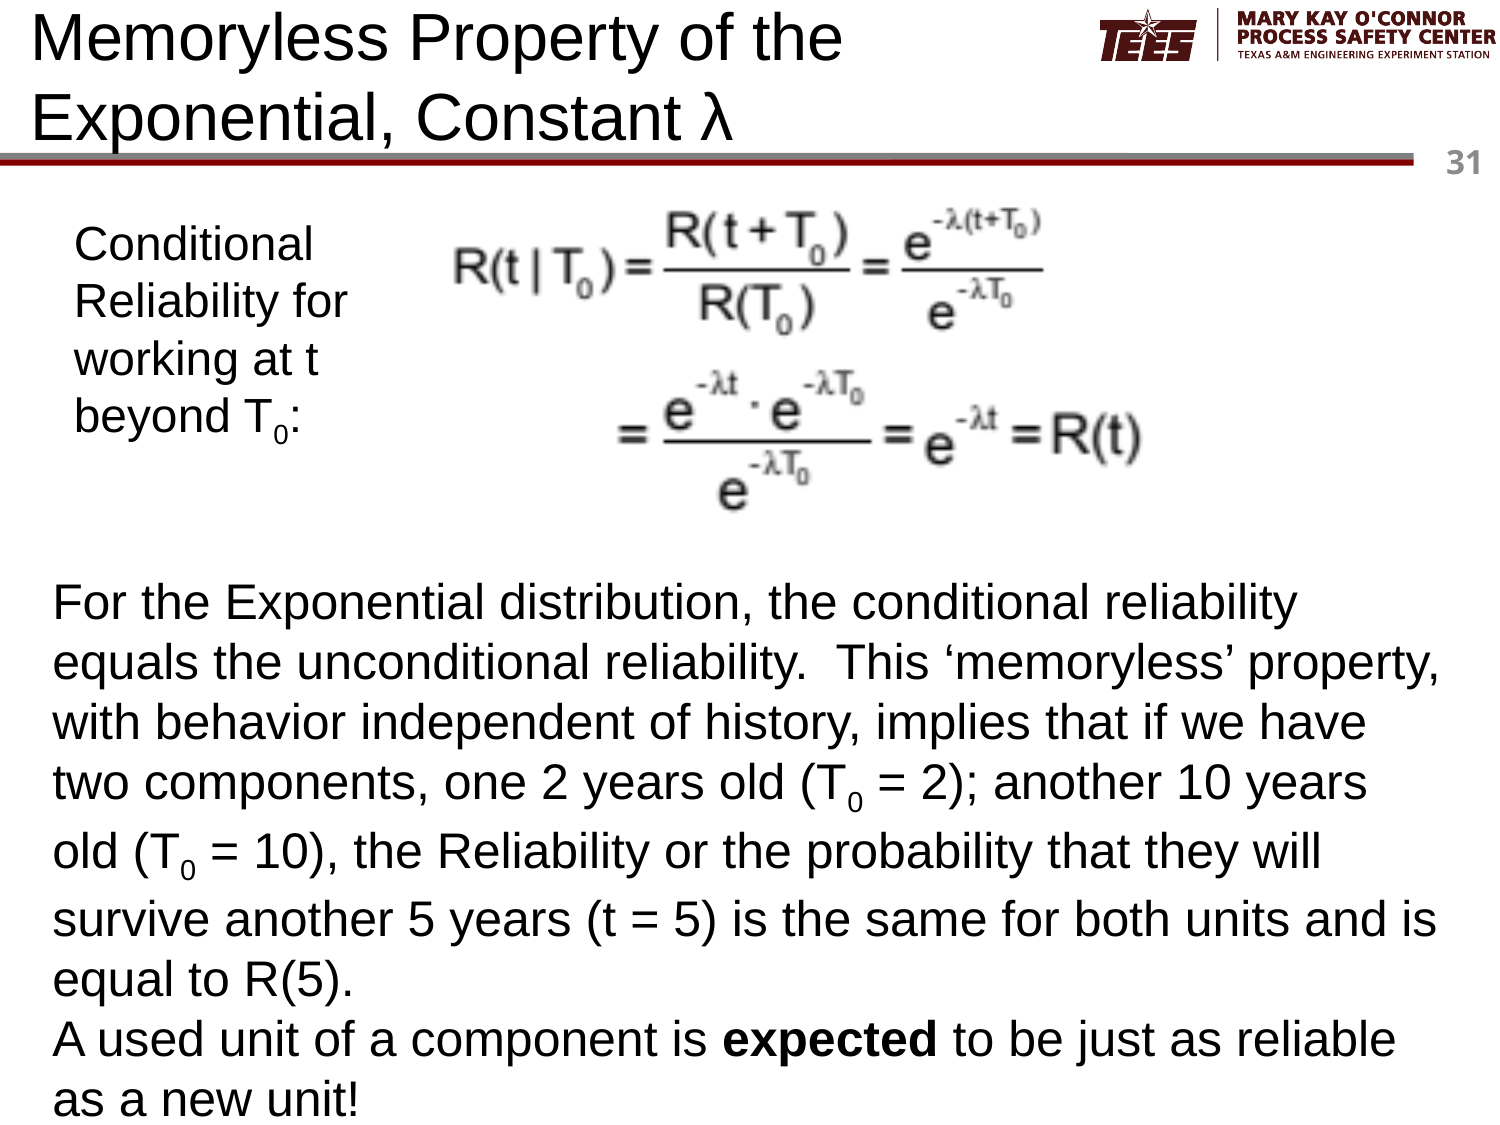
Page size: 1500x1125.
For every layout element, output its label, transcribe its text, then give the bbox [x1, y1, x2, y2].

title Memoryless Property of the Exponential, Constant λ [15, 19, 1500, 128]
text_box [449, 194, 1051, 343]
picture [1100, 8, 1496, 19]
text_box For the Exponential distribution, the conditional reliability equals the unconditional reliability. This ‘memoryless’ property, with behavior independent of history, implies that if we have two components, one 2 years old (T0 = 2); another 10 years old (T0 = 10), the Reliability or the probability that they will survive another 5 years (t = 5) is the same for both units and is equal to R(5). A used unit of a component is expected to be just as reliable as a new unit! [37, 562, 1463, 1125]
text_box Conditional Reliability for working at t beyond T0: [59, 205, 388, 458]
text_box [612, 353, 1144, 515]
